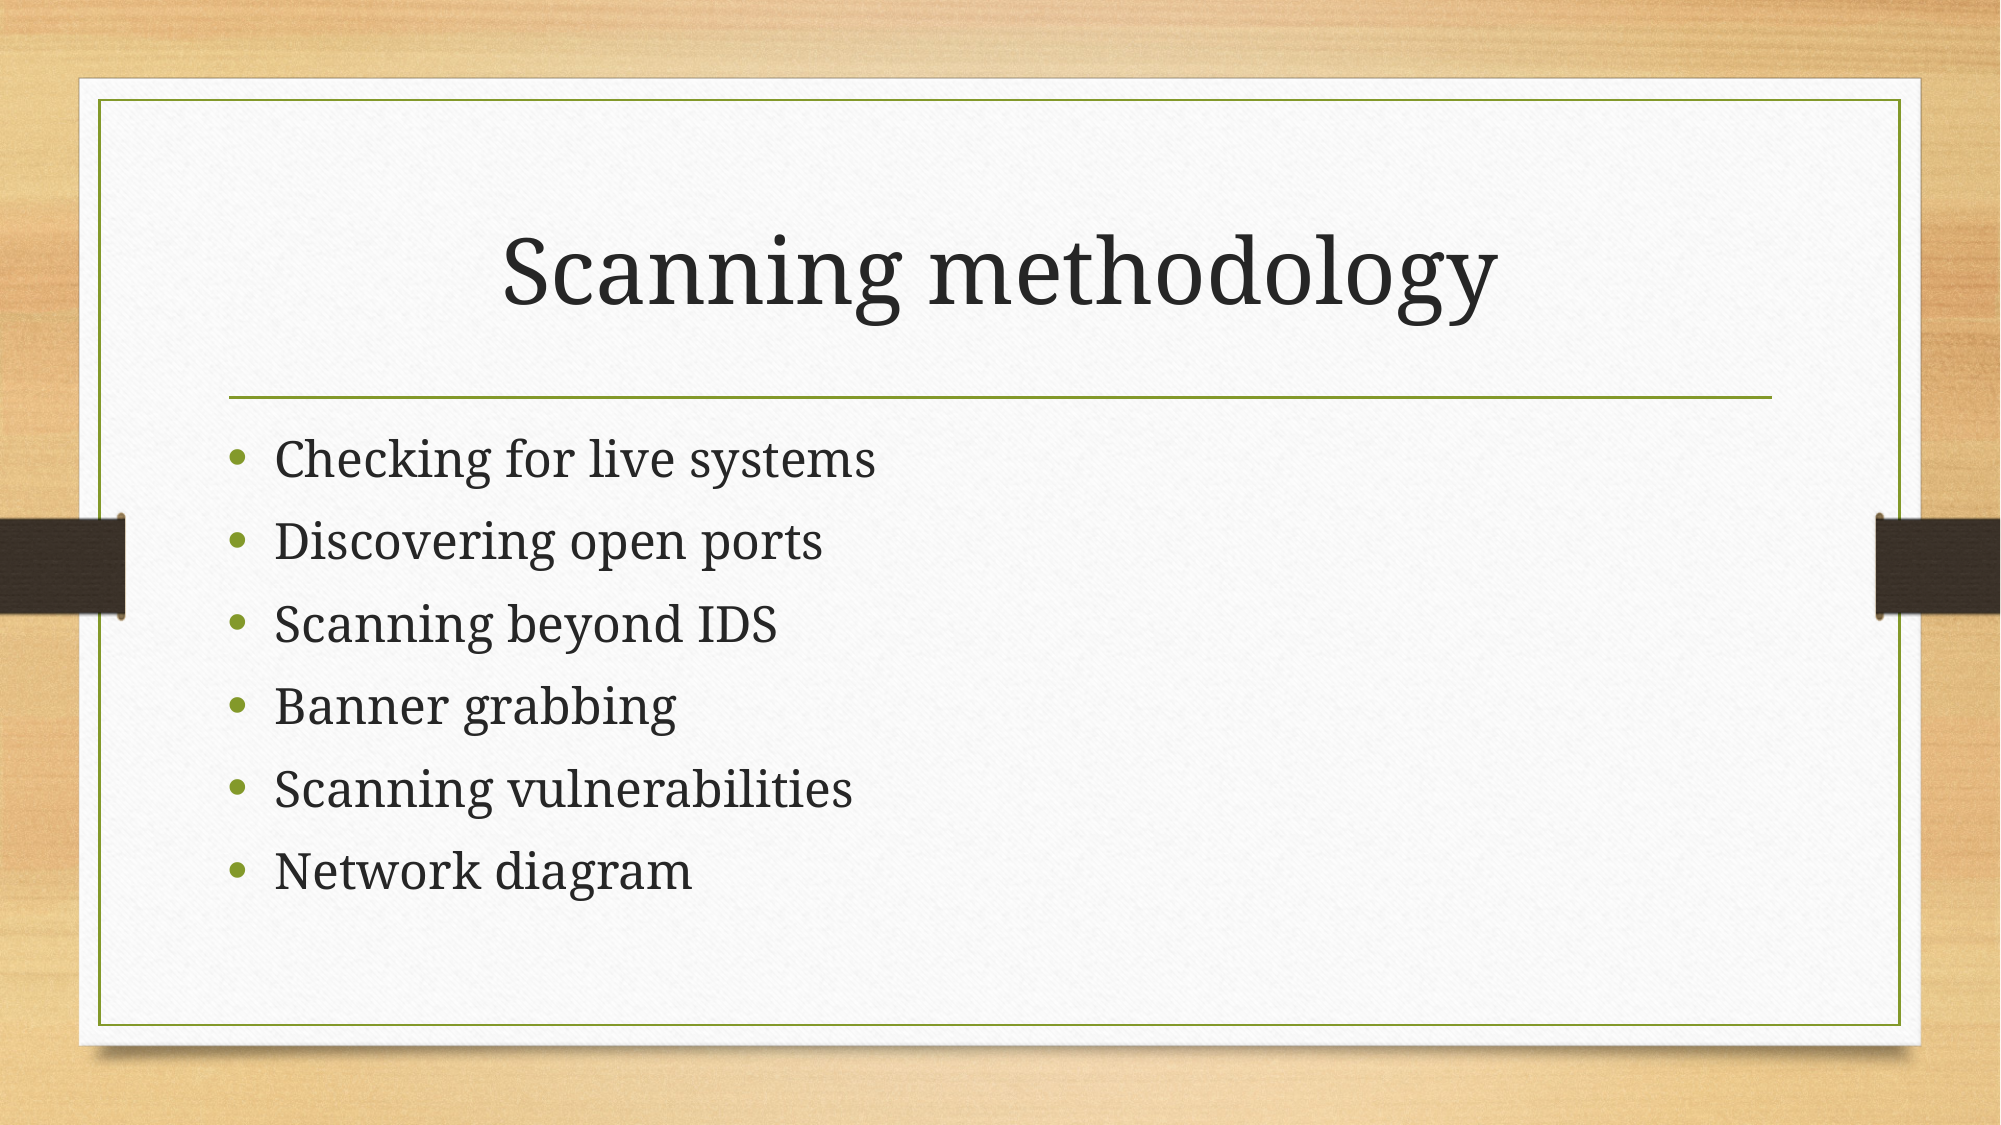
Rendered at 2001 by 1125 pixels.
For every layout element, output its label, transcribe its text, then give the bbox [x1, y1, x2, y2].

title Scanning methodology [212, 161, 1788, 375]
picture [0, 0, 2001, 1125]
list Checking for live systems Discovering open ports Scanning beyond IDS Banner grabbing Scanning vulnerabilities Network diagram [212, 419, 1788, 964]
